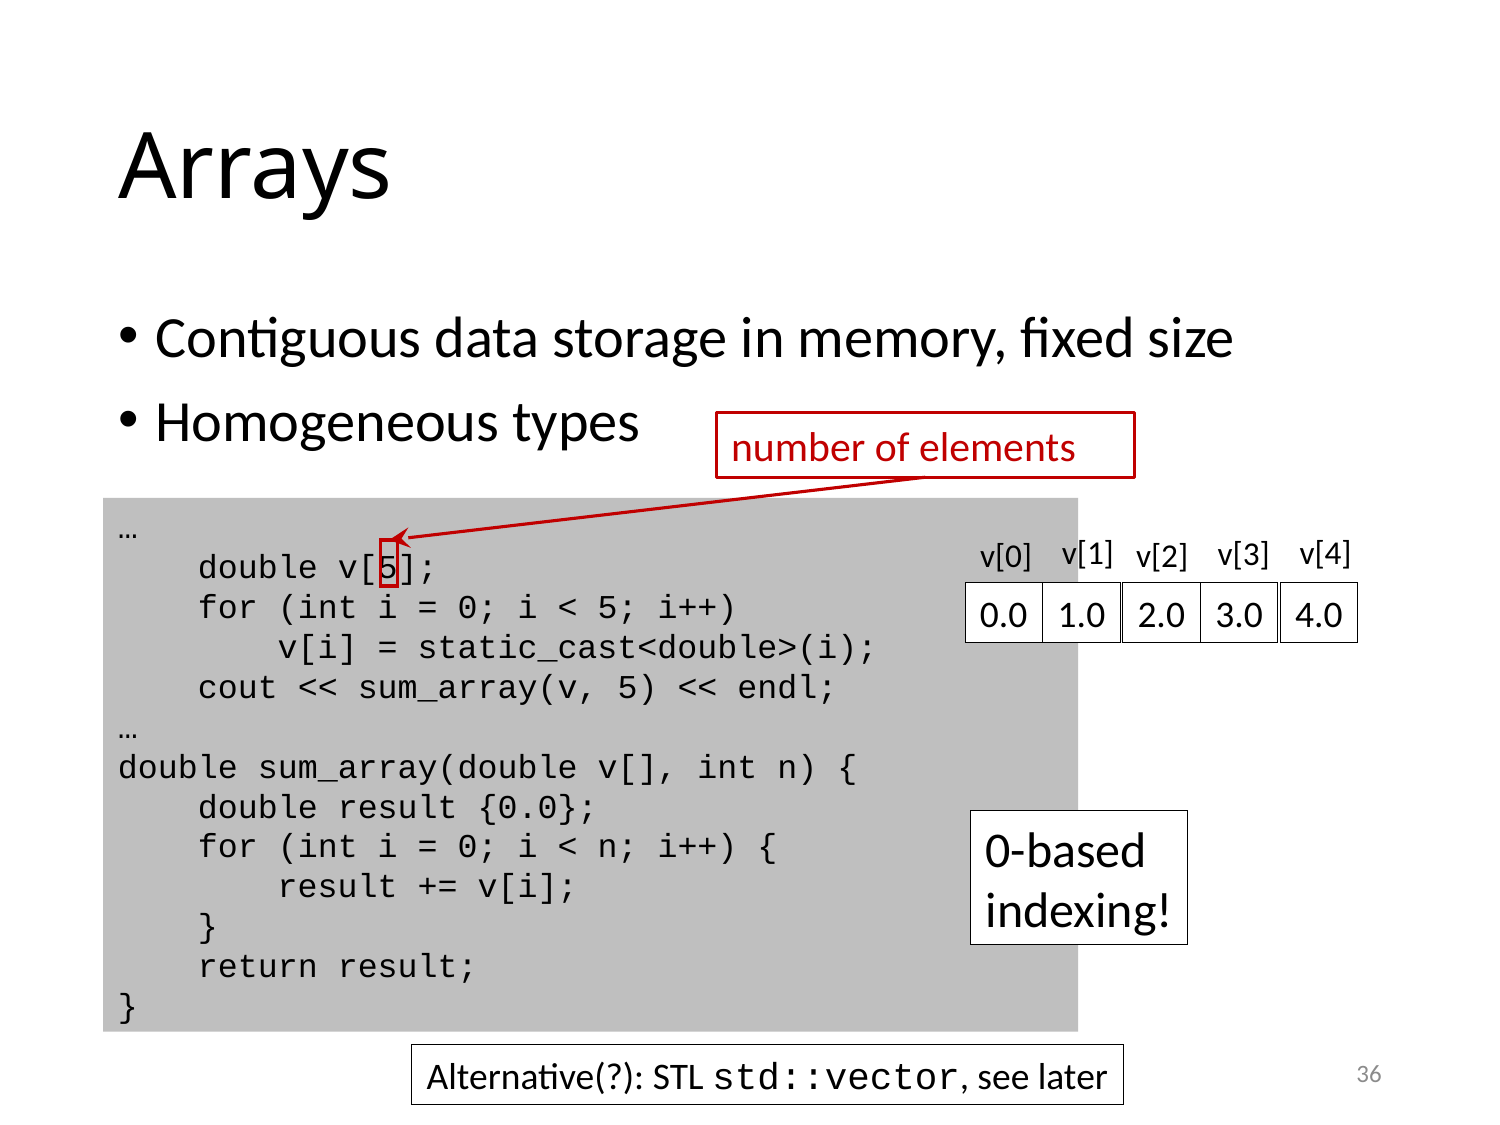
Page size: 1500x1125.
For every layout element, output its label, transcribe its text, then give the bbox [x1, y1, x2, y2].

text_box … double v[5]; for (int i = 0; i < 5; i++) v[i] = static_cast<double>(i); cout << sum_array(v, 5) << endl; … double sum_array(double v[], int n) { double result {0.0}; for (int i = 0; i < n; i++) { result += v[i]; } return result; } [103, 497, 1079, 1032]
list Contiguous data storage in memory, fixed size Homogeneous types [103, 299, 1397, 1014]
slide_number 36 [1059, 1042, 1397, 1103]
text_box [380, 412, 1135, 587]
title Arrays [103, 59, 1397, 278]
text_box 0-based indexing! [970, 810, 1188, 945]
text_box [964, 523, 1368, 644]
text_box Alternative(?): STL std::vector, see later [411, 1044, 1124, 1105]
